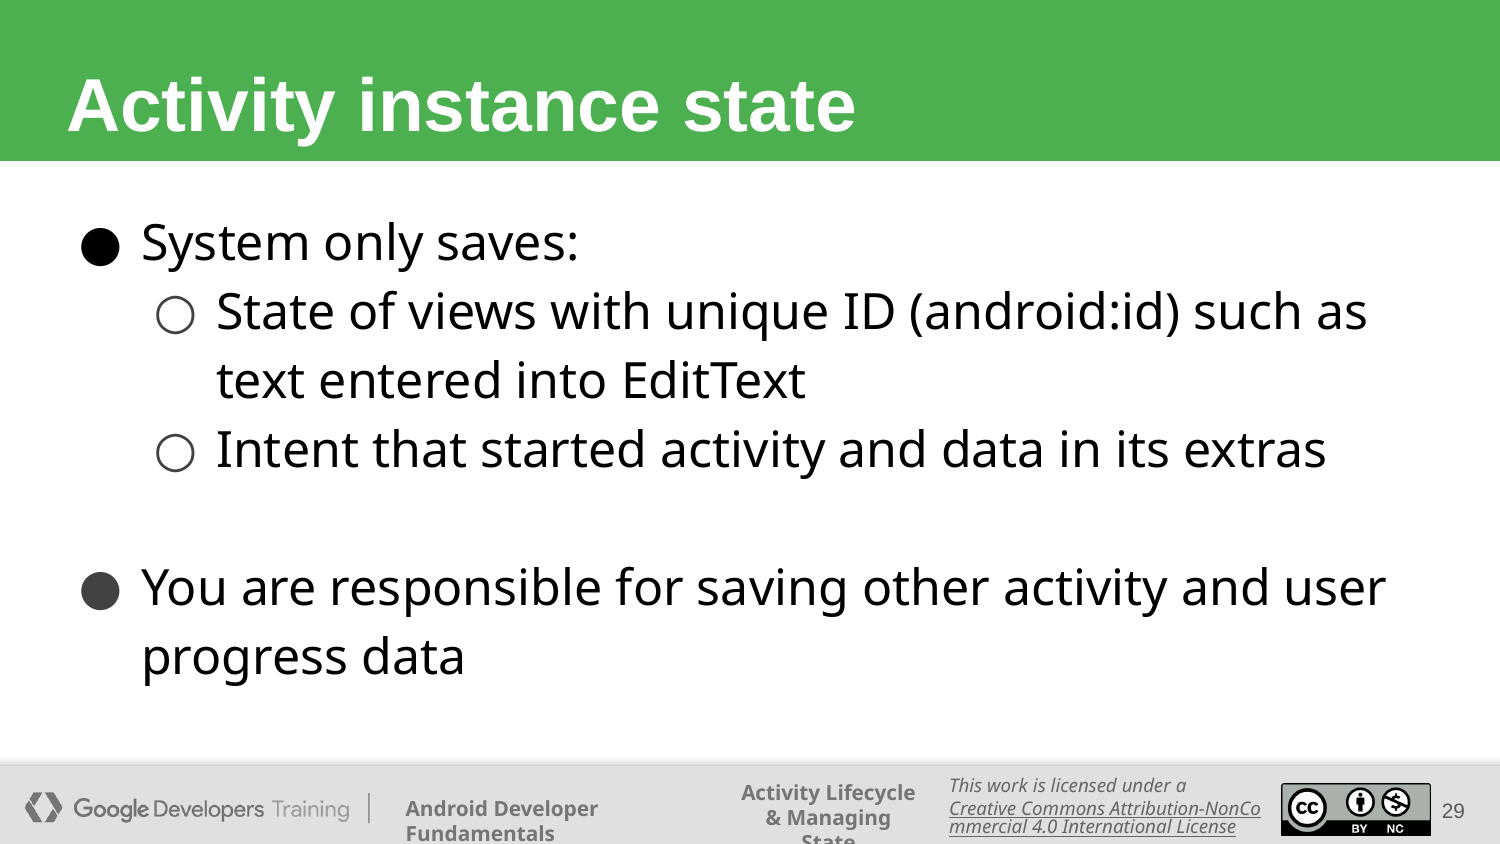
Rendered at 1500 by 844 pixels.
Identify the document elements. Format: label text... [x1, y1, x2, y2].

text_box System only saves: State of views with unique ID (android:id) such as text entered into EditText Intent that started activity and data in its extras You are responsible for saving other activity and user progress data [51, 126, 1449, 687]
title Activity instance state [51, 28, 1472, 122]
picture [0, 161, 1500, 844]
slide_number ‹#› [1389, 777, 1480, 842]
